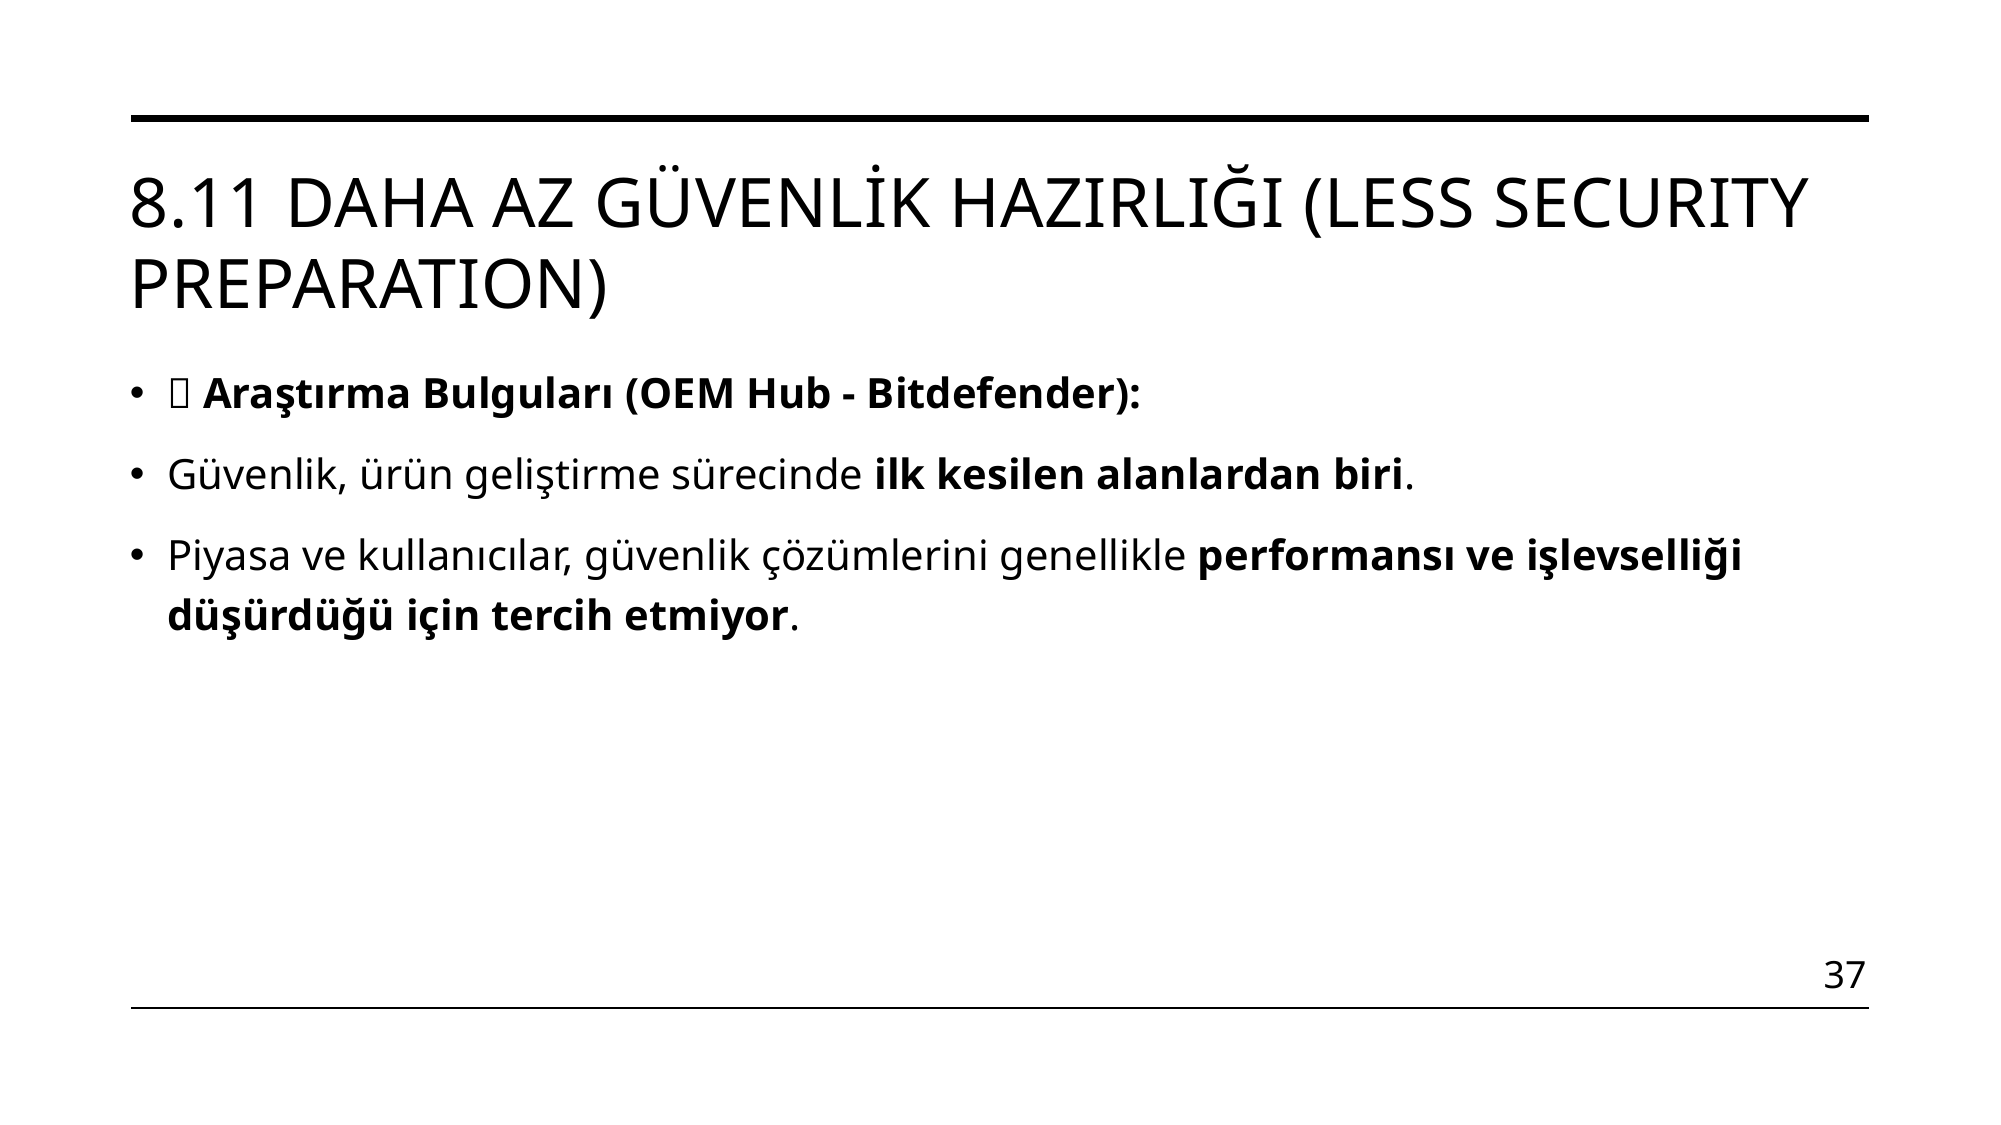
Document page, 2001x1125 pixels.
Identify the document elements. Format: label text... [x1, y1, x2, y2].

text_box 37 [1808, 943, 1885, 1004]
list 🧾 Araştırma Bulguları (OEM Hub - Bitdefender): Güvenlik, ürün geliştirme sürecinde ilk kesilen alanlardan biri. Piyasa ve kullanıcılar, güvenlik çözümlerini genellikle performansı ve işlevselliği düşürdüğü için tercih etmiyor. [114, 349, 1869, 973]
title 8.11 Daha Az Güvenlik Hazırlığı (Less Securıty Preparatıon) [114, 151, 1869, 331]
